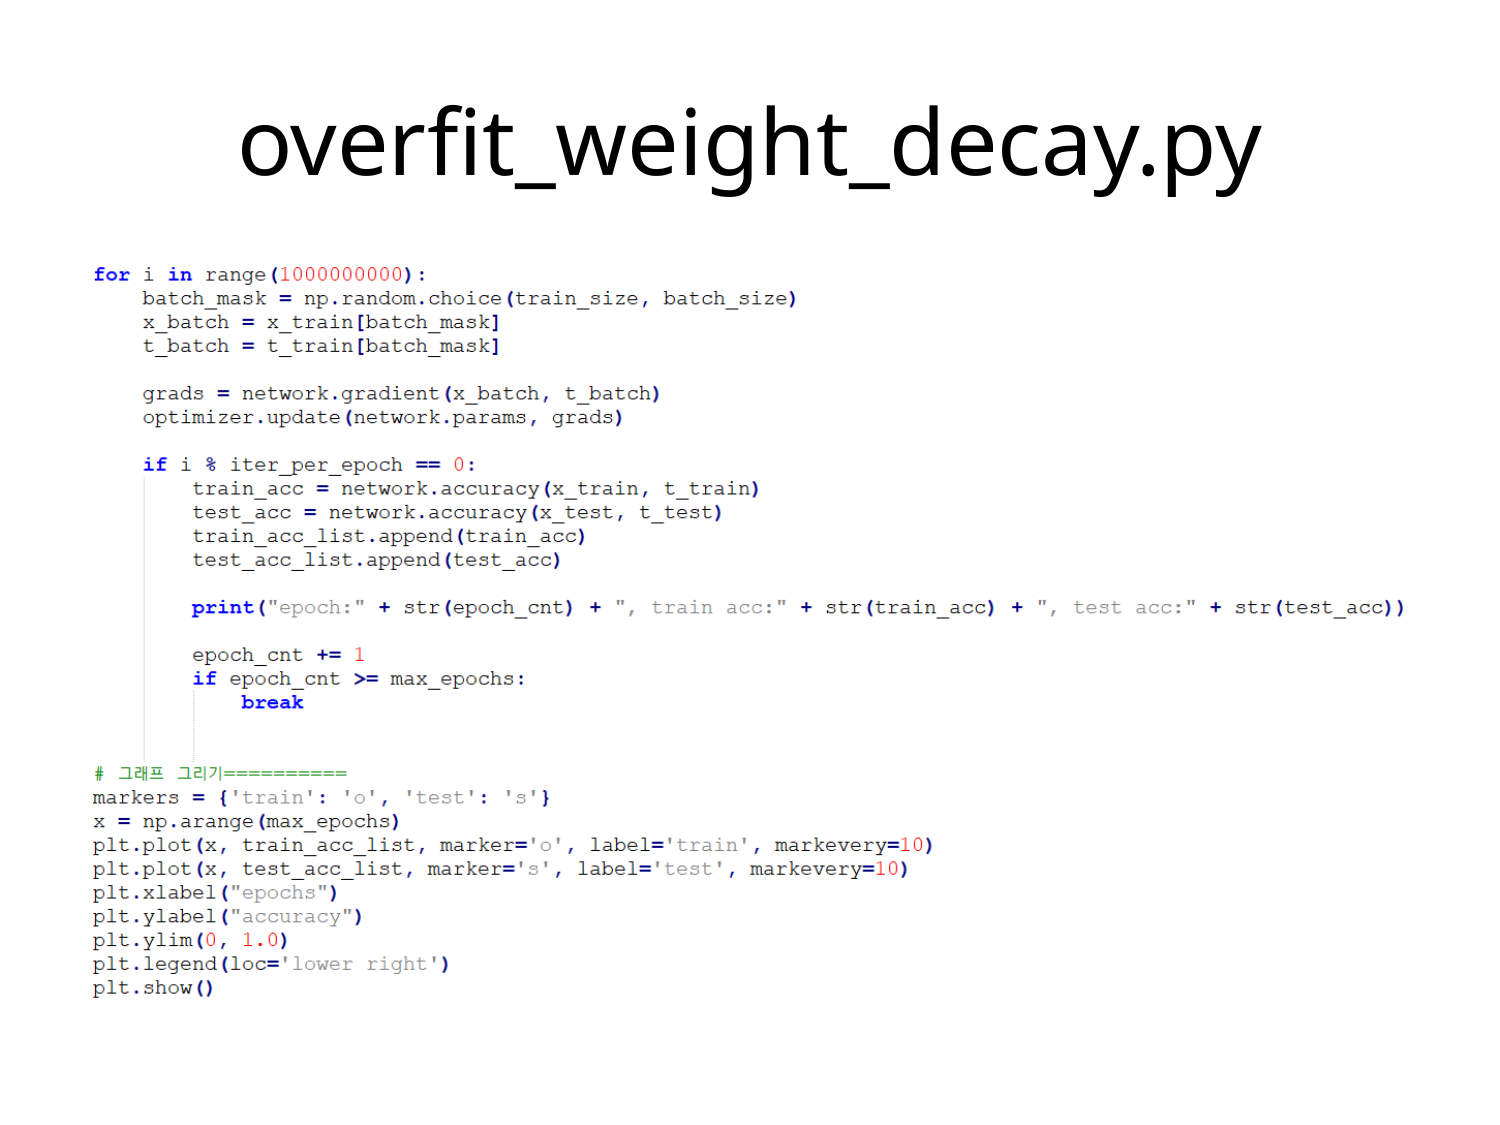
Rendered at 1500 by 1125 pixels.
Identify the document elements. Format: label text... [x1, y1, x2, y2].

title overfit_weight_decay.py [75, 45, 1425, 233]
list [93, 262, 1407, 1006]
